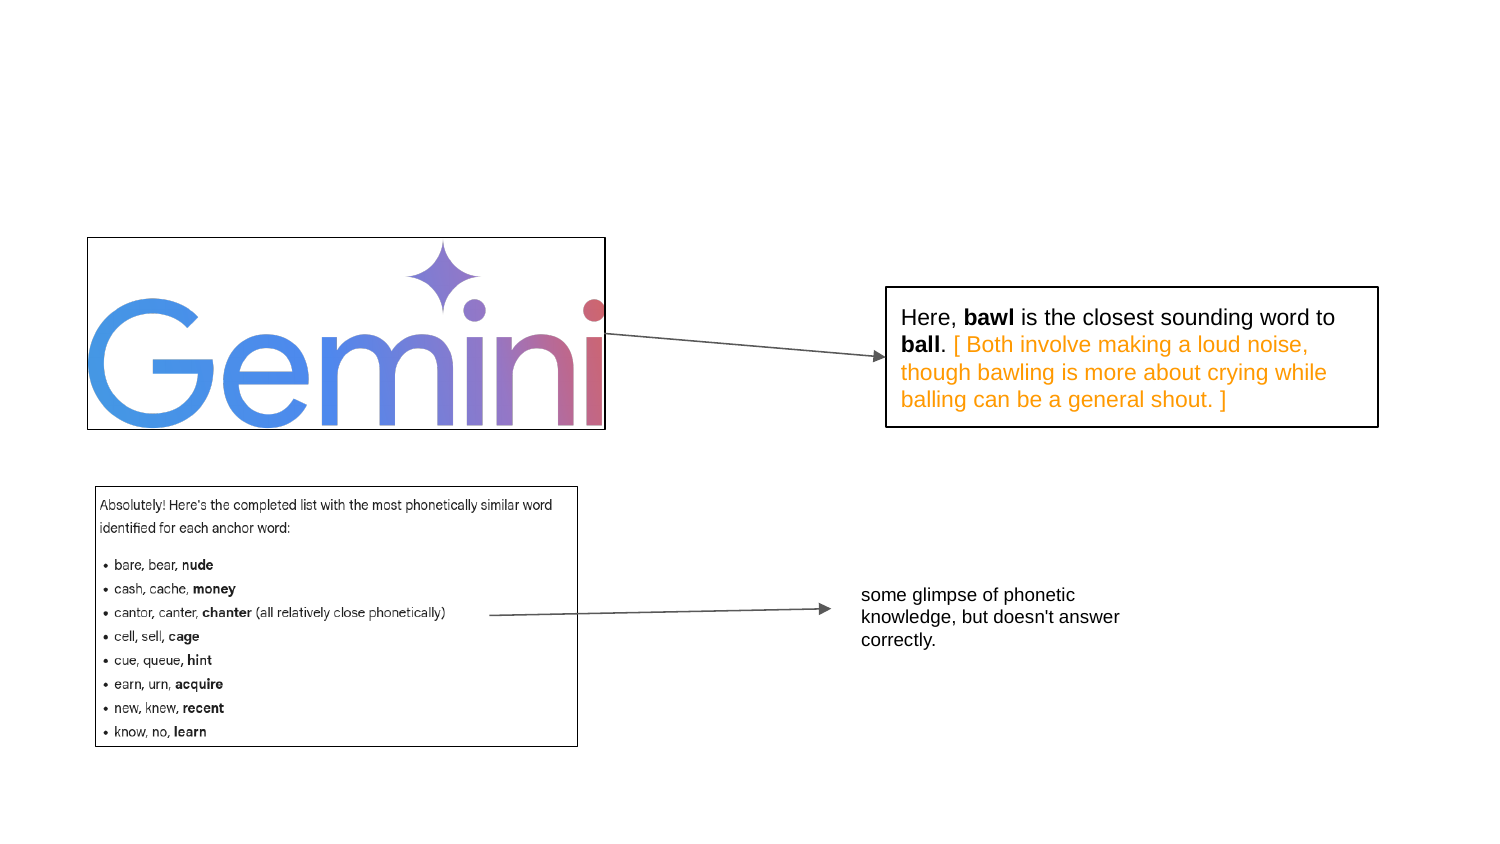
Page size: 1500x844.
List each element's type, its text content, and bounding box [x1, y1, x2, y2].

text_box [489, 608, 832, 616]
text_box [603, 333, 886, 359]
picture [95, 487, 578, 746]
text_box some glimpse of phonetic knowledge, but doesn't answer correctly. [845, 567, 1179, 665]
text_box Here, bawl is the closest sounding word to ball. [ Both involve making a loud noise, though bawling is more about crying while balling can be a general shout. ] [885, 287, 1378, 428]
picture [87, 237, 605, 429]
